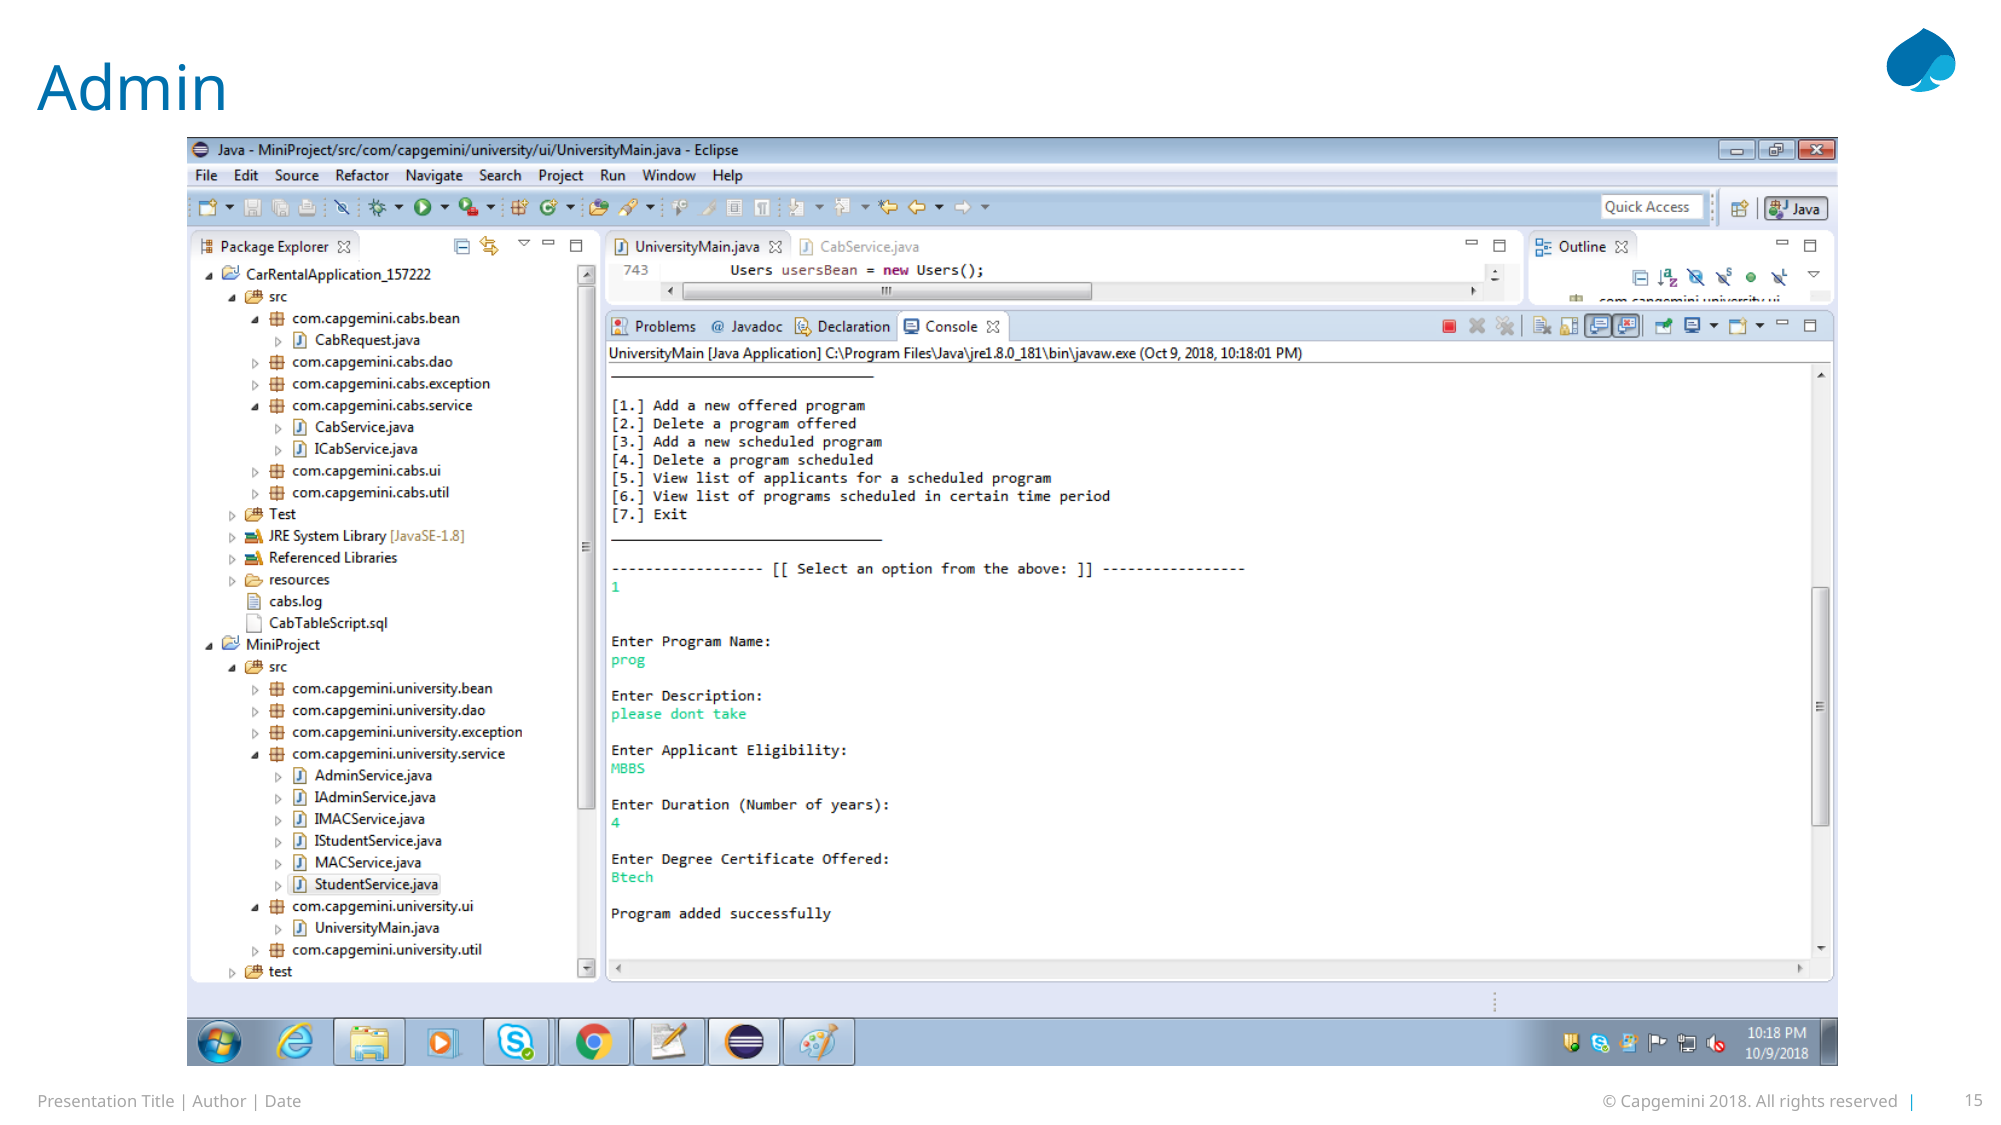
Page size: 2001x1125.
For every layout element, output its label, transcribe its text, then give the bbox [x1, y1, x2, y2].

title Admin [37, 0, 1863, 182]
picture [187, 137, 1838, 1066]
